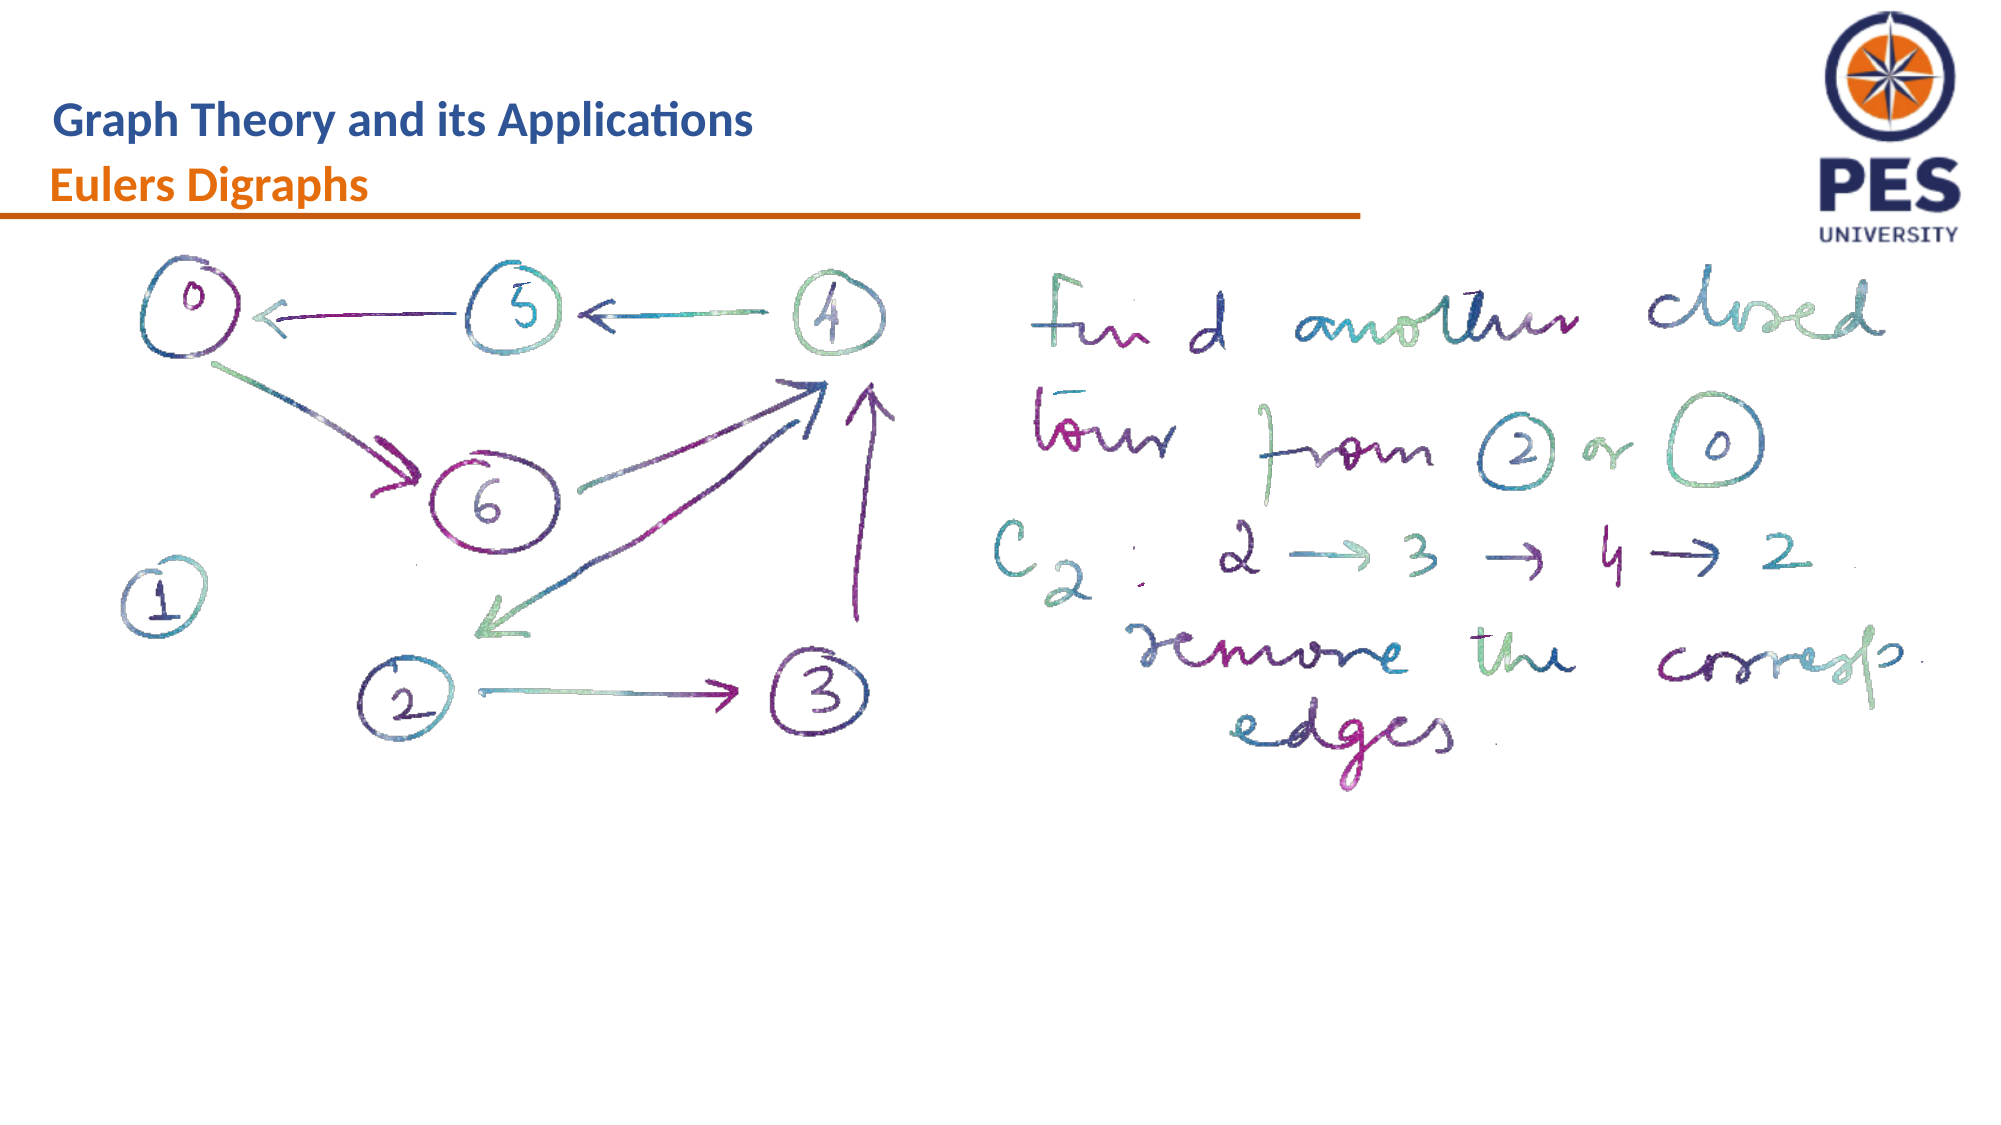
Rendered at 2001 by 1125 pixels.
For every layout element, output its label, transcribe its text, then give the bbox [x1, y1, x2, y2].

picture [1291, 286, 1585, 351]
picture [1027, 268, 1156, 352]
text_box [0, 212, 1361, 220]
picture [1644, 0, 2000, 344]
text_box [118, 252, 899, 745]
title Graph Theory and its Applications Eulers Digraphs [47, 78, 1606, 269]
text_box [992, 384, 1924, 794]
picture [1186, 287, 1231, 358]
